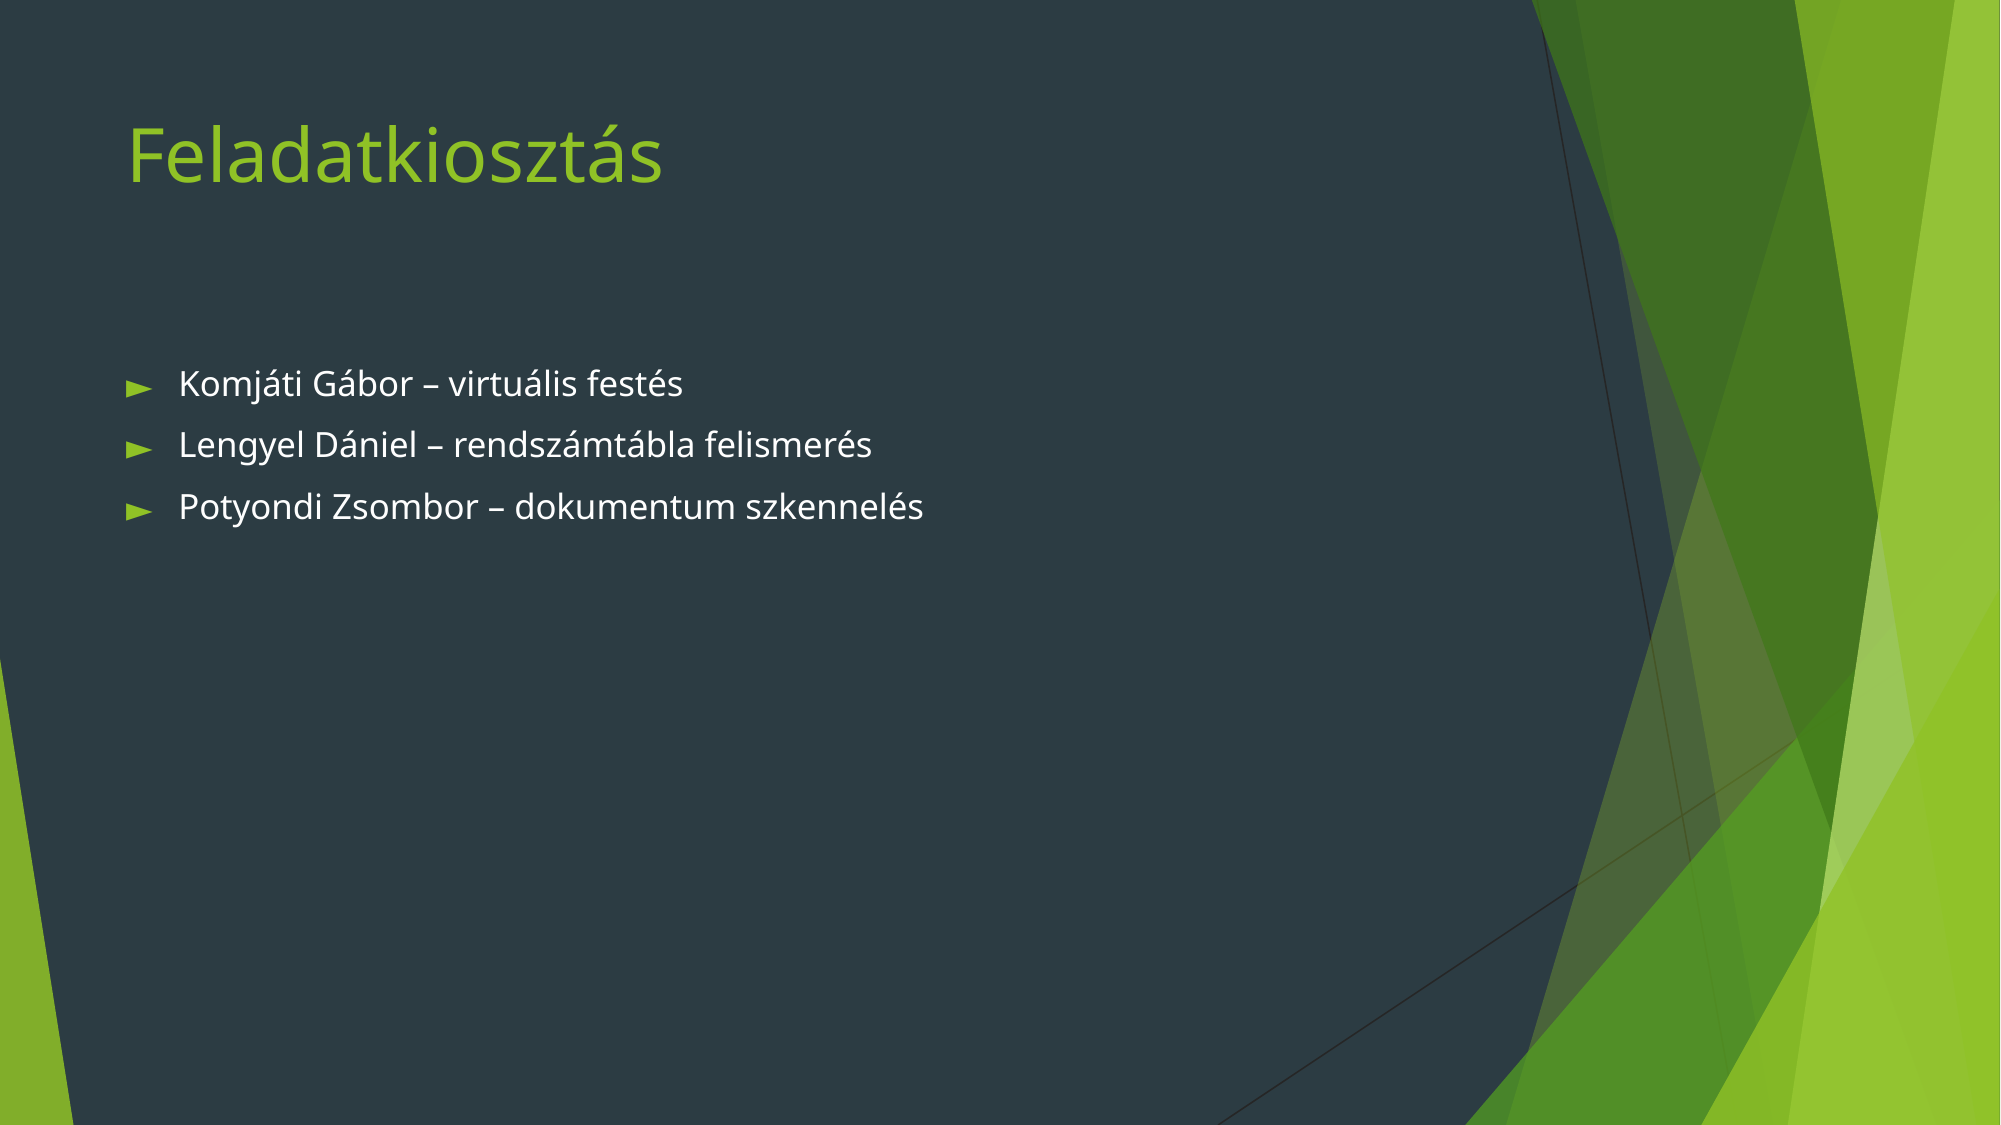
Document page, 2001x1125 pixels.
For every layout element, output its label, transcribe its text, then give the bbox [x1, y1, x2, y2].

title Feladatkiosztás [111, 99, 1522, 317]
list Komjáti Gábor – virtuális festés Lengyel Dániel – rendszámtábla felismerés Potyondi Zsombor – dokumentum szkennelés [111, 354, 964, 563]
